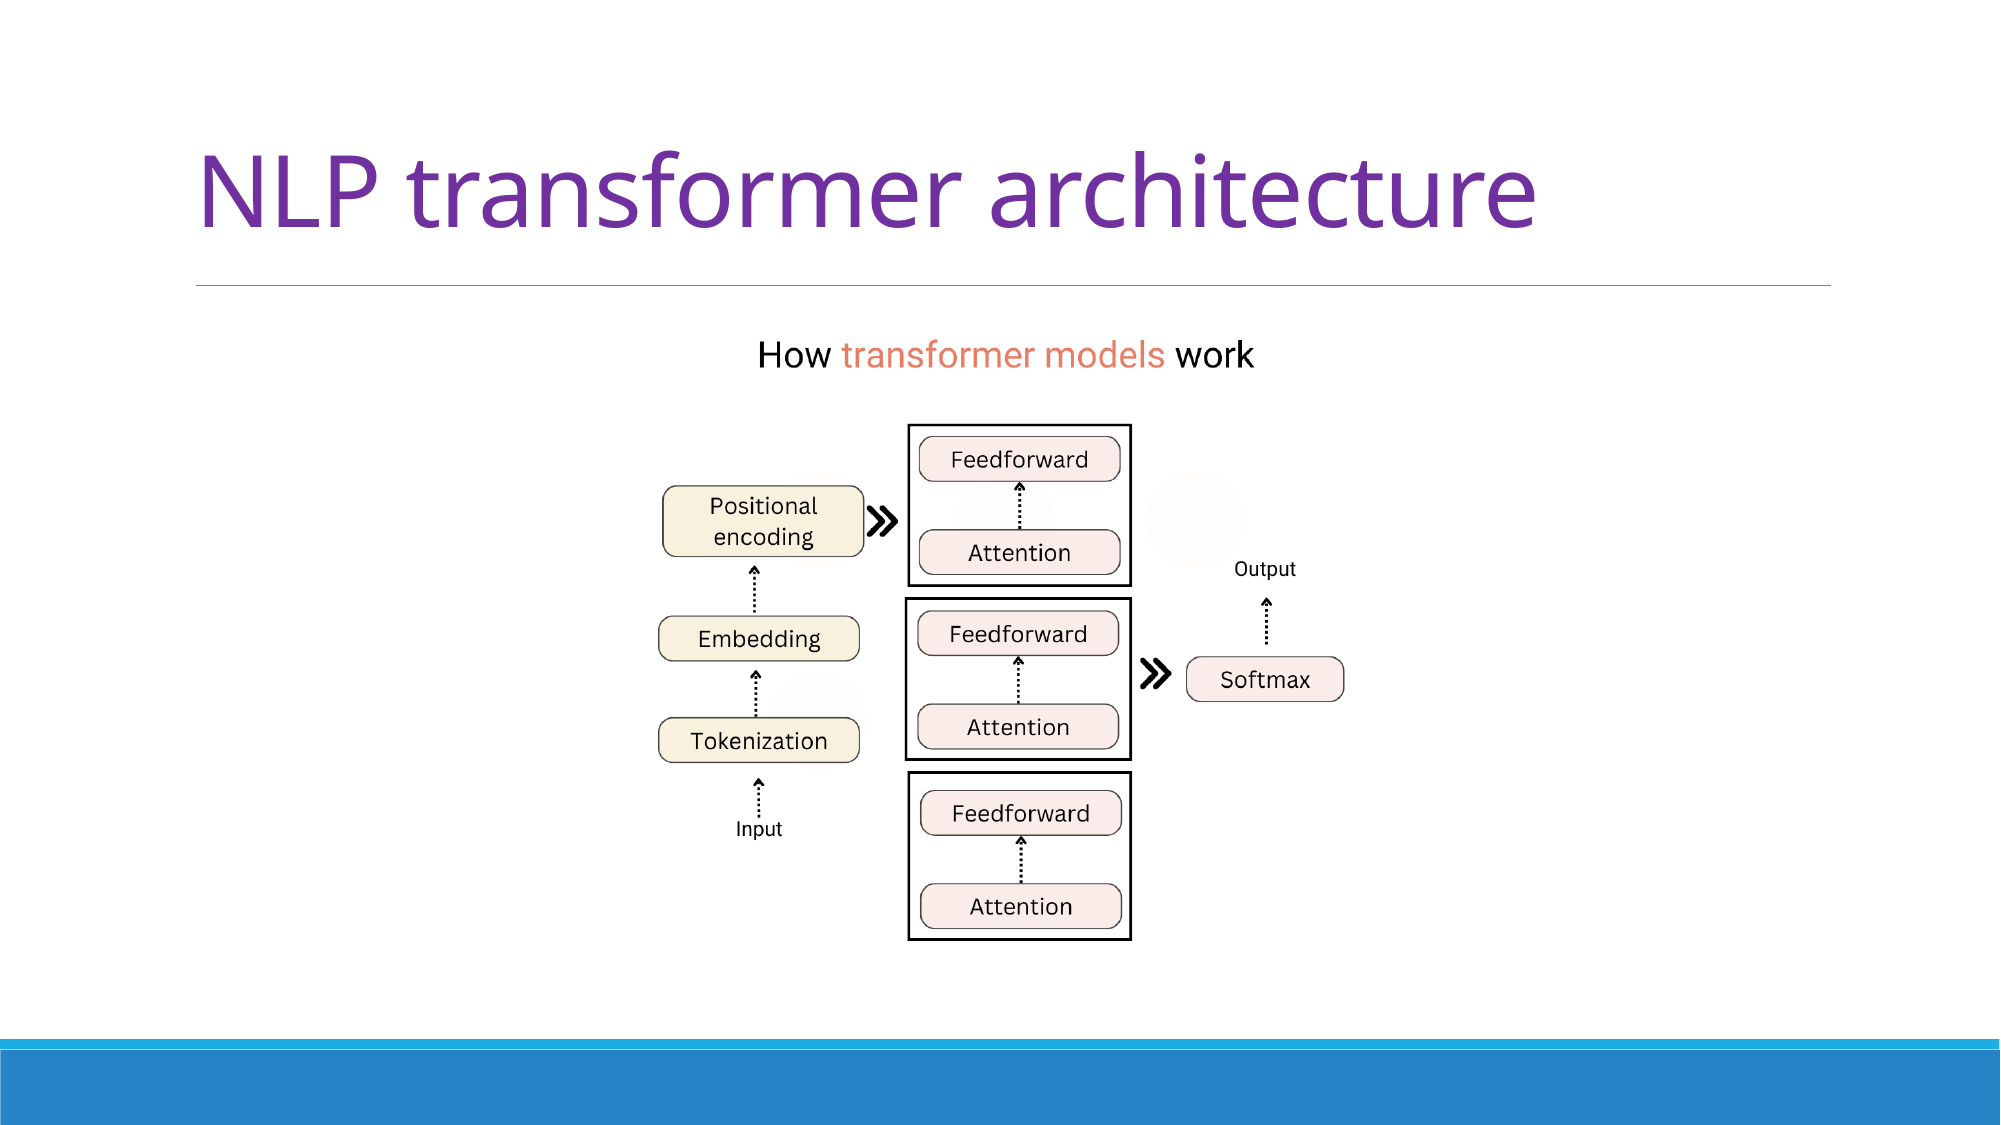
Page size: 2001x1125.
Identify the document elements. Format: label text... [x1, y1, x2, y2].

title NLP transformer architecture [180, 47, 1830, 255]
picture [632, 289, 1379, 1036]
